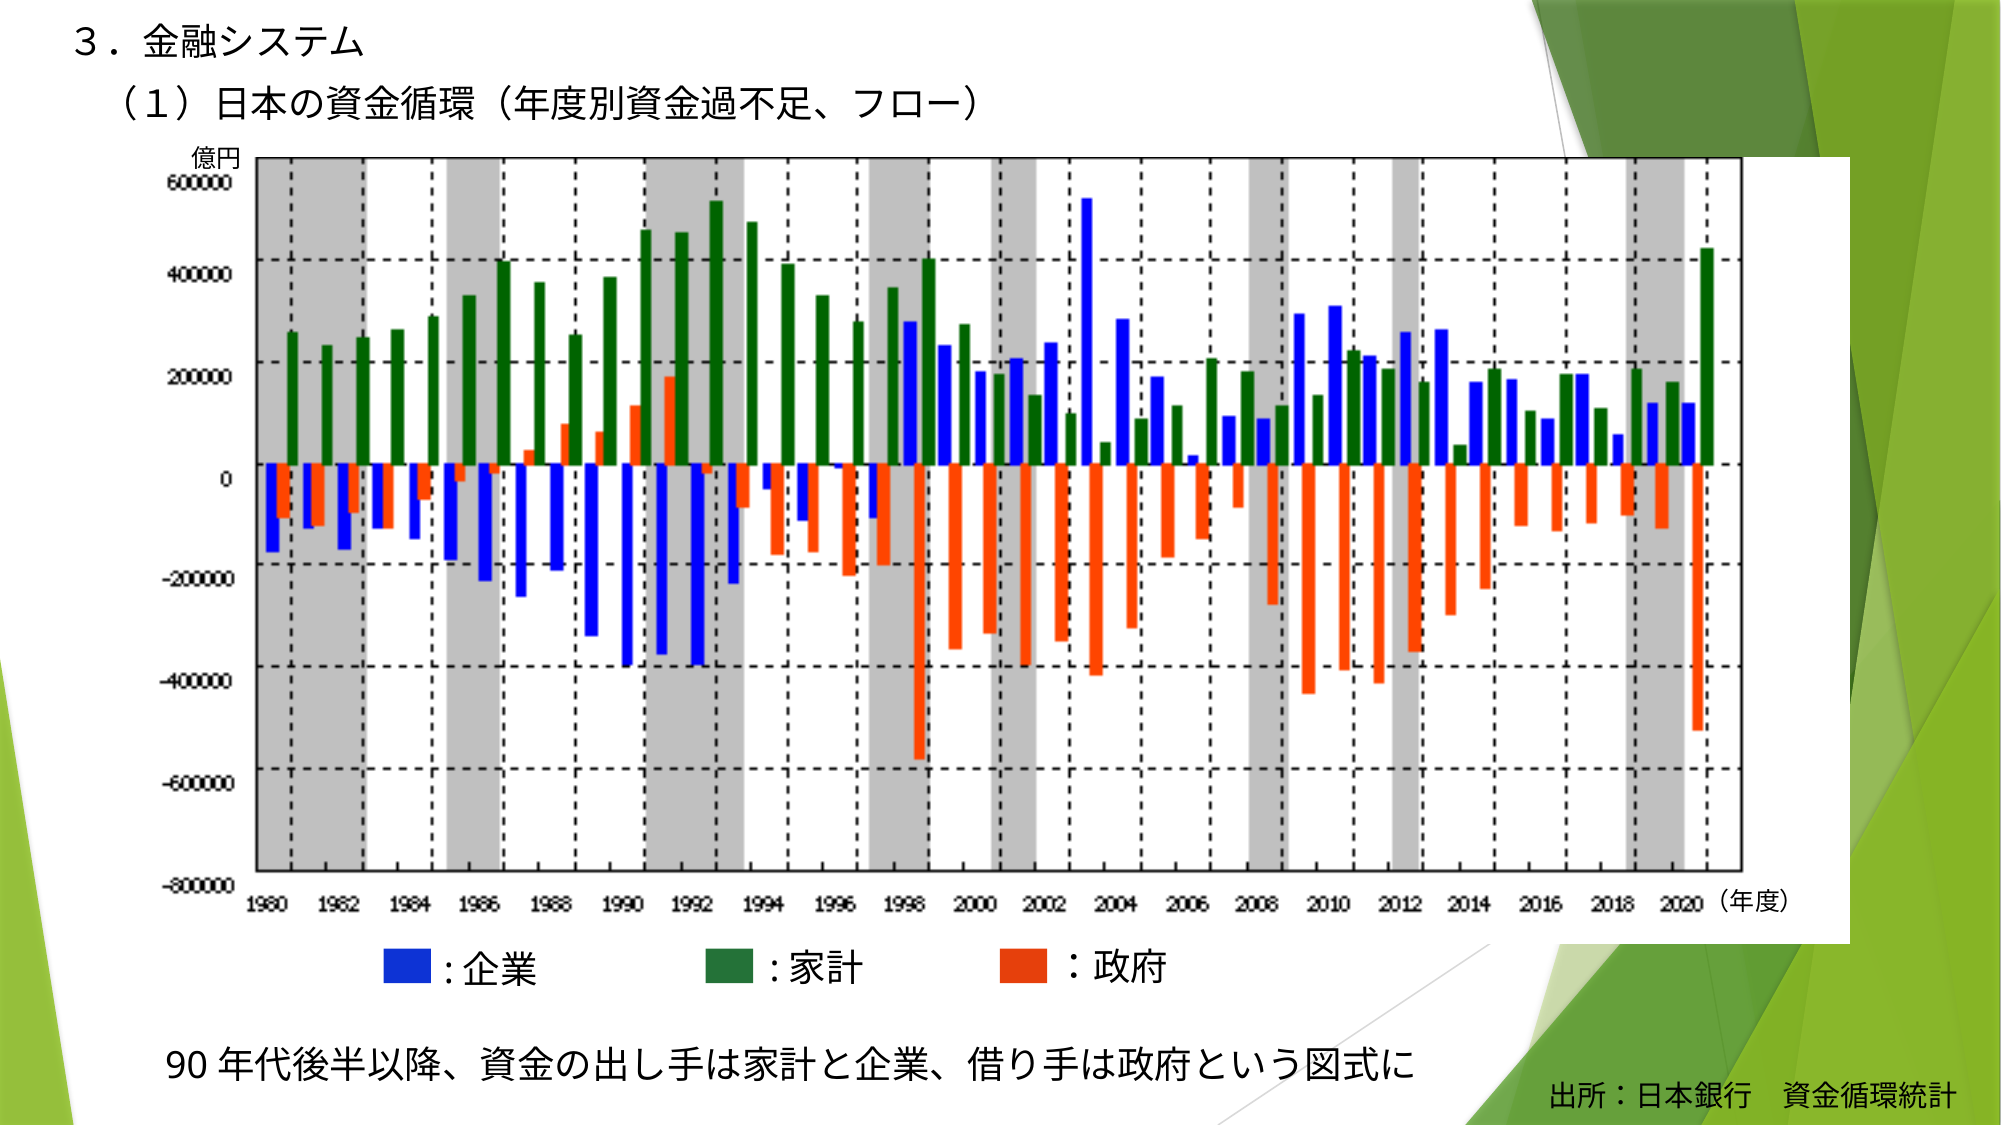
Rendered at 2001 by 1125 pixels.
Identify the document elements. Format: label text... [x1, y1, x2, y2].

text_box :家計 [754, 956, 879, 997]
text_box 出所：日本銀行 資金循環統計 [1533, 1069, 1973, 1120]
text_box :企業 [429, 956, 553, 999]
text_box [998, 956, 1040, 985]
text_box ：政府 [1040, 956, 1184, 996]
text_box [382, 956, 429, 985]
text_box 90年代後半以降、資金の出し手は家計と企業、借り手は政府という図式に [150, 1034, 1433, 1094]
text_box （１）日本の資金循環（年度別資金過不足、フロー） [86, 72, 1016, 132]
text_box ３．金融システム [52, 10, 382, 71]
text_box 億円 [177, 135, 257, 157]
picture [149, 157, 1850, 945]
text_box [704, 956, 754, 985]
